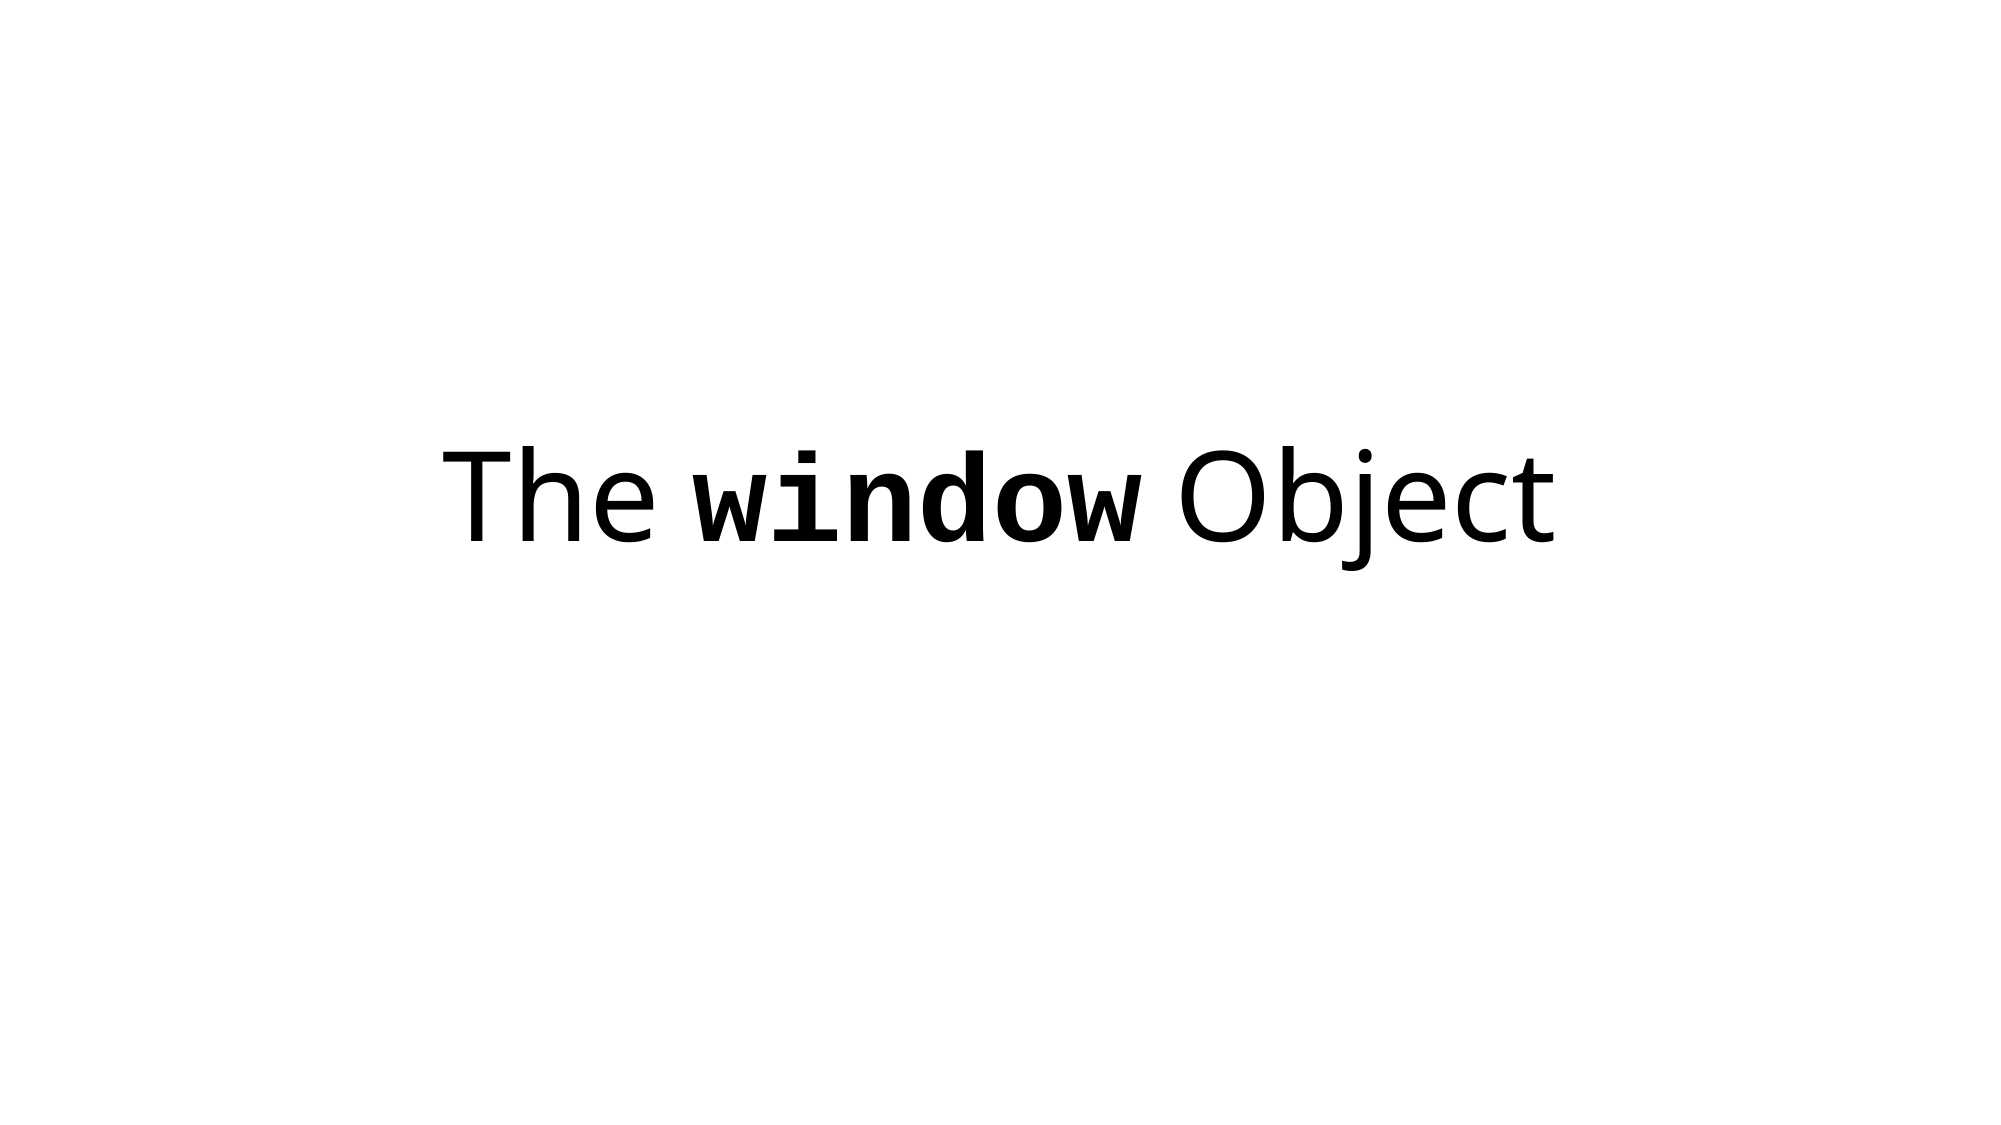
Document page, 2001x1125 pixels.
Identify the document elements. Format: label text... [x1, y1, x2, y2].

title The window Object [249, 184, 1750, 576]
